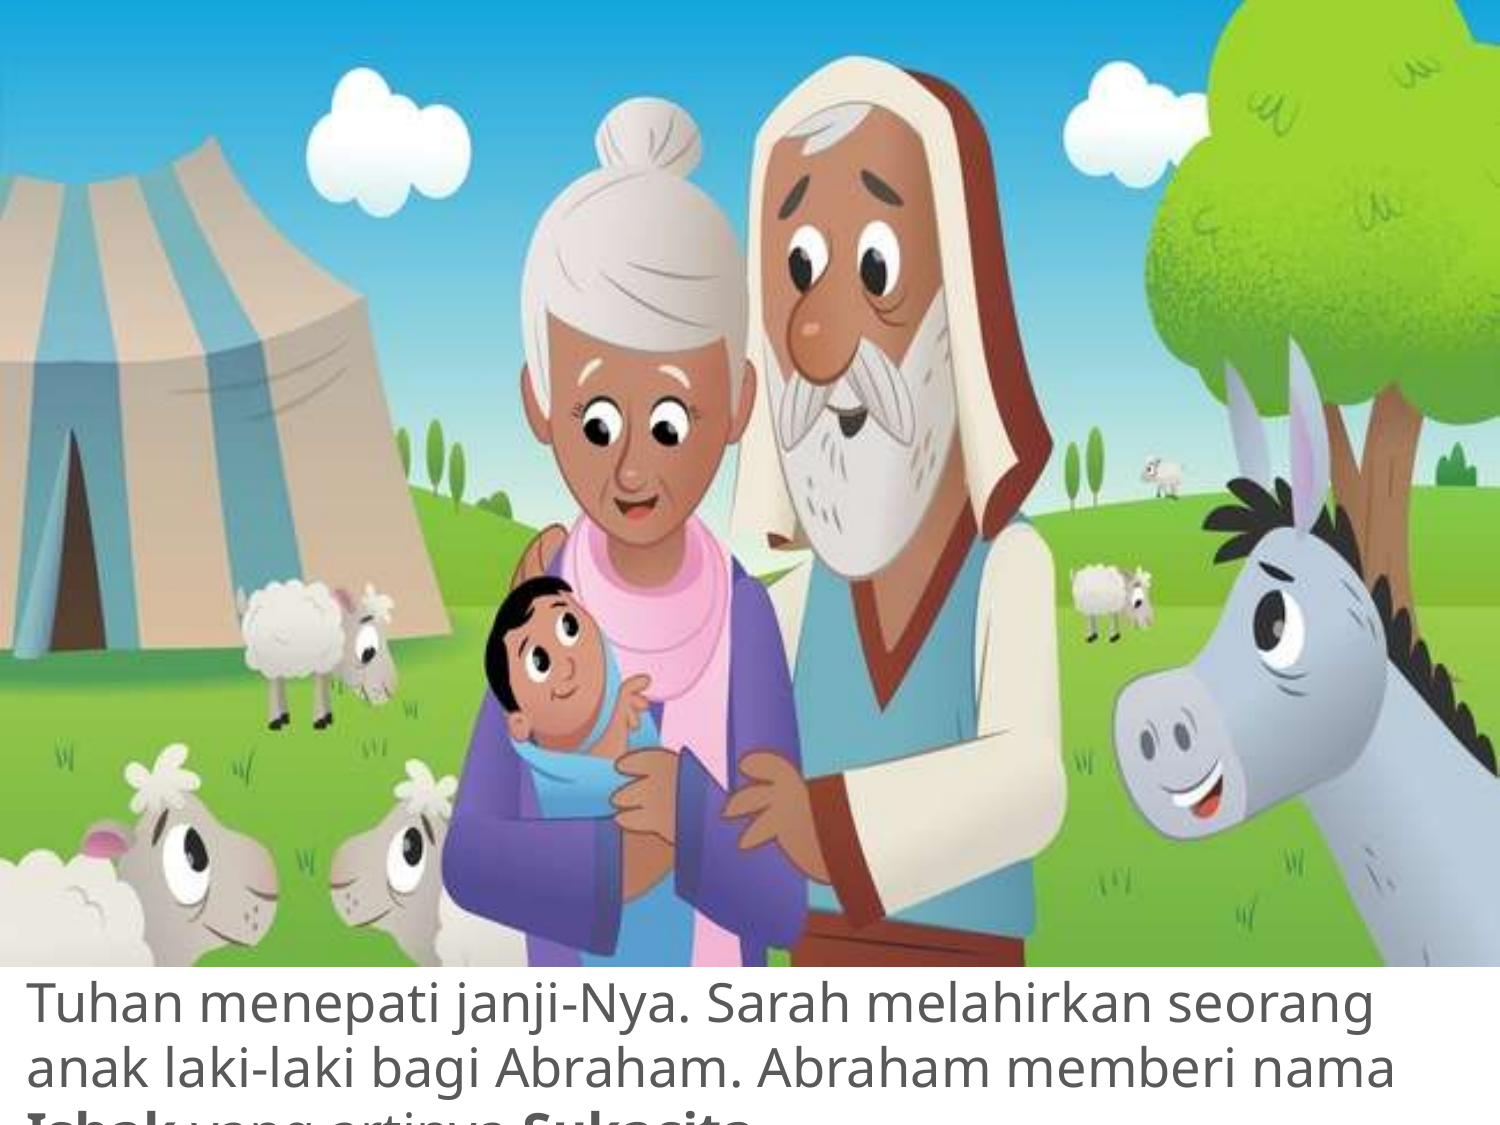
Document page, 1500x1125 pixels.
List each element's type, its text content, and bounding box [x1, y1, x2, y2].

picture [0, 0, 1500, 967]
text_box Tuhan menepati janji-Nya. Sarah melahirkan seorang anak laki-laki bagi Abraham. Abraham memberi nama Ishak yang artinya Sukacita . [11, 975, 1498, 1125]
